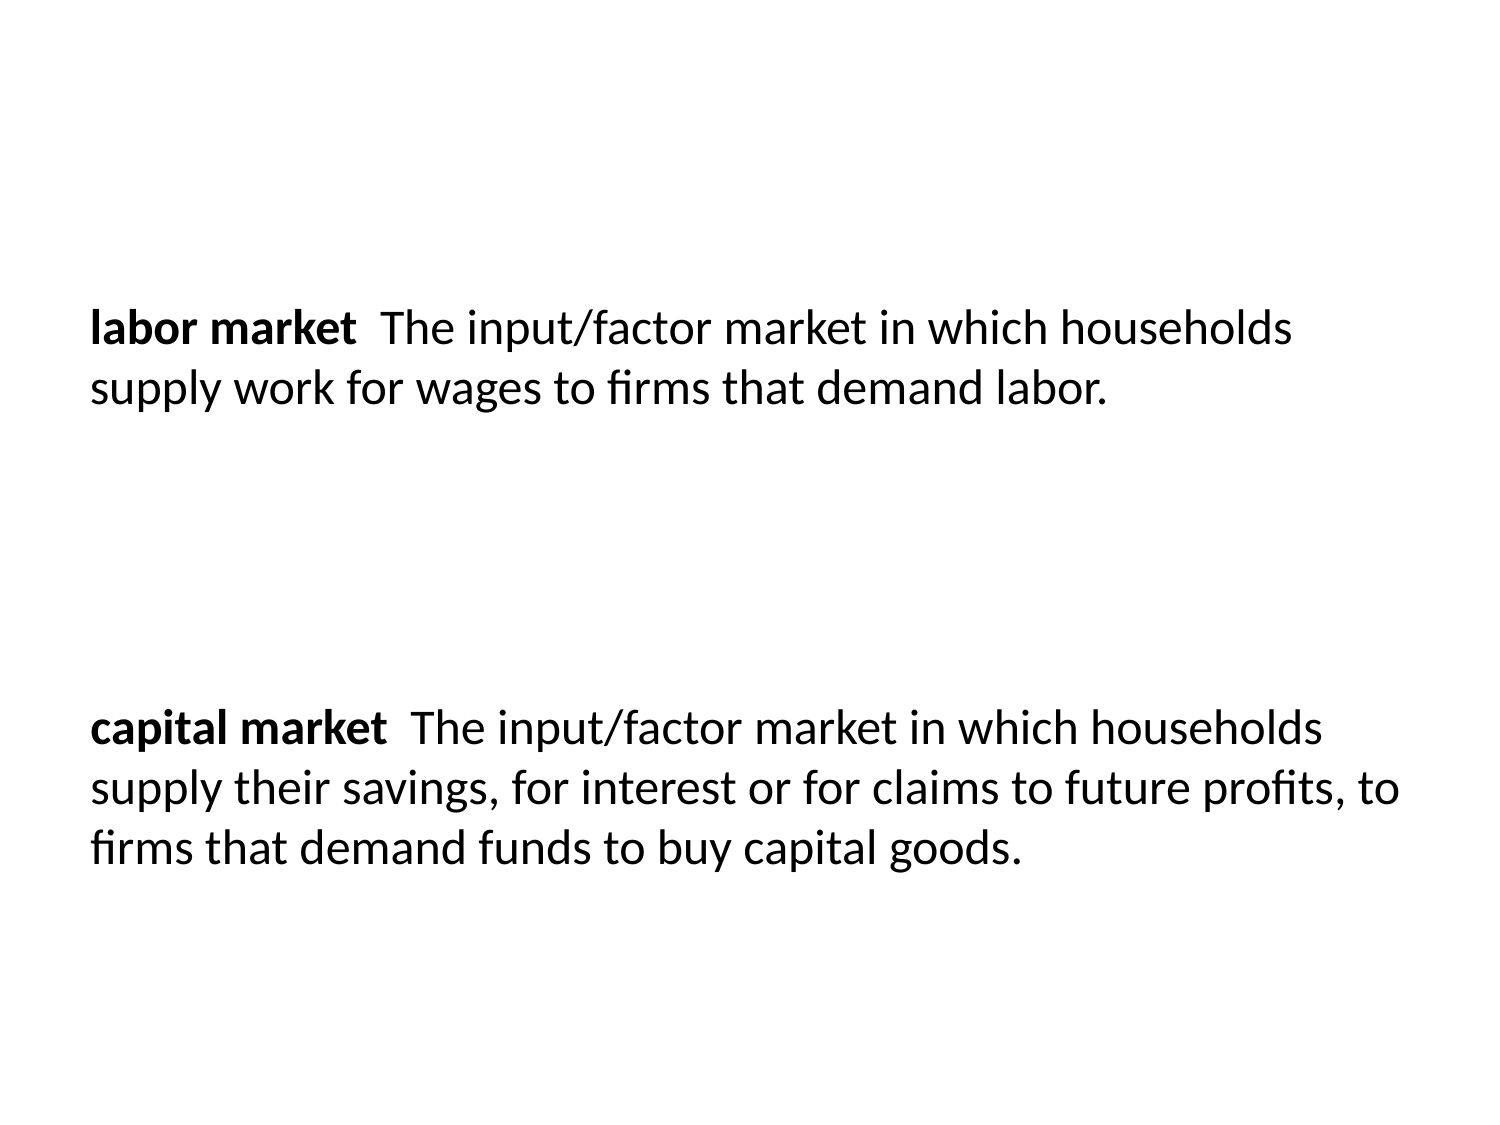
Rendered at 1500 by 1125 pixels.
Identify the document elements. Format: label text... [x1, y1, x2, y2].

text_box labor market The input/factor market in which households supply work for wages to firms that demand labor. [74, 287, 1425, 400]
text_box capital market The input/factor market in which households supply their savings, for interest or for claims to future profits, to firms that demand funds to buy capital goods. [75, 687, 1425, 838]
